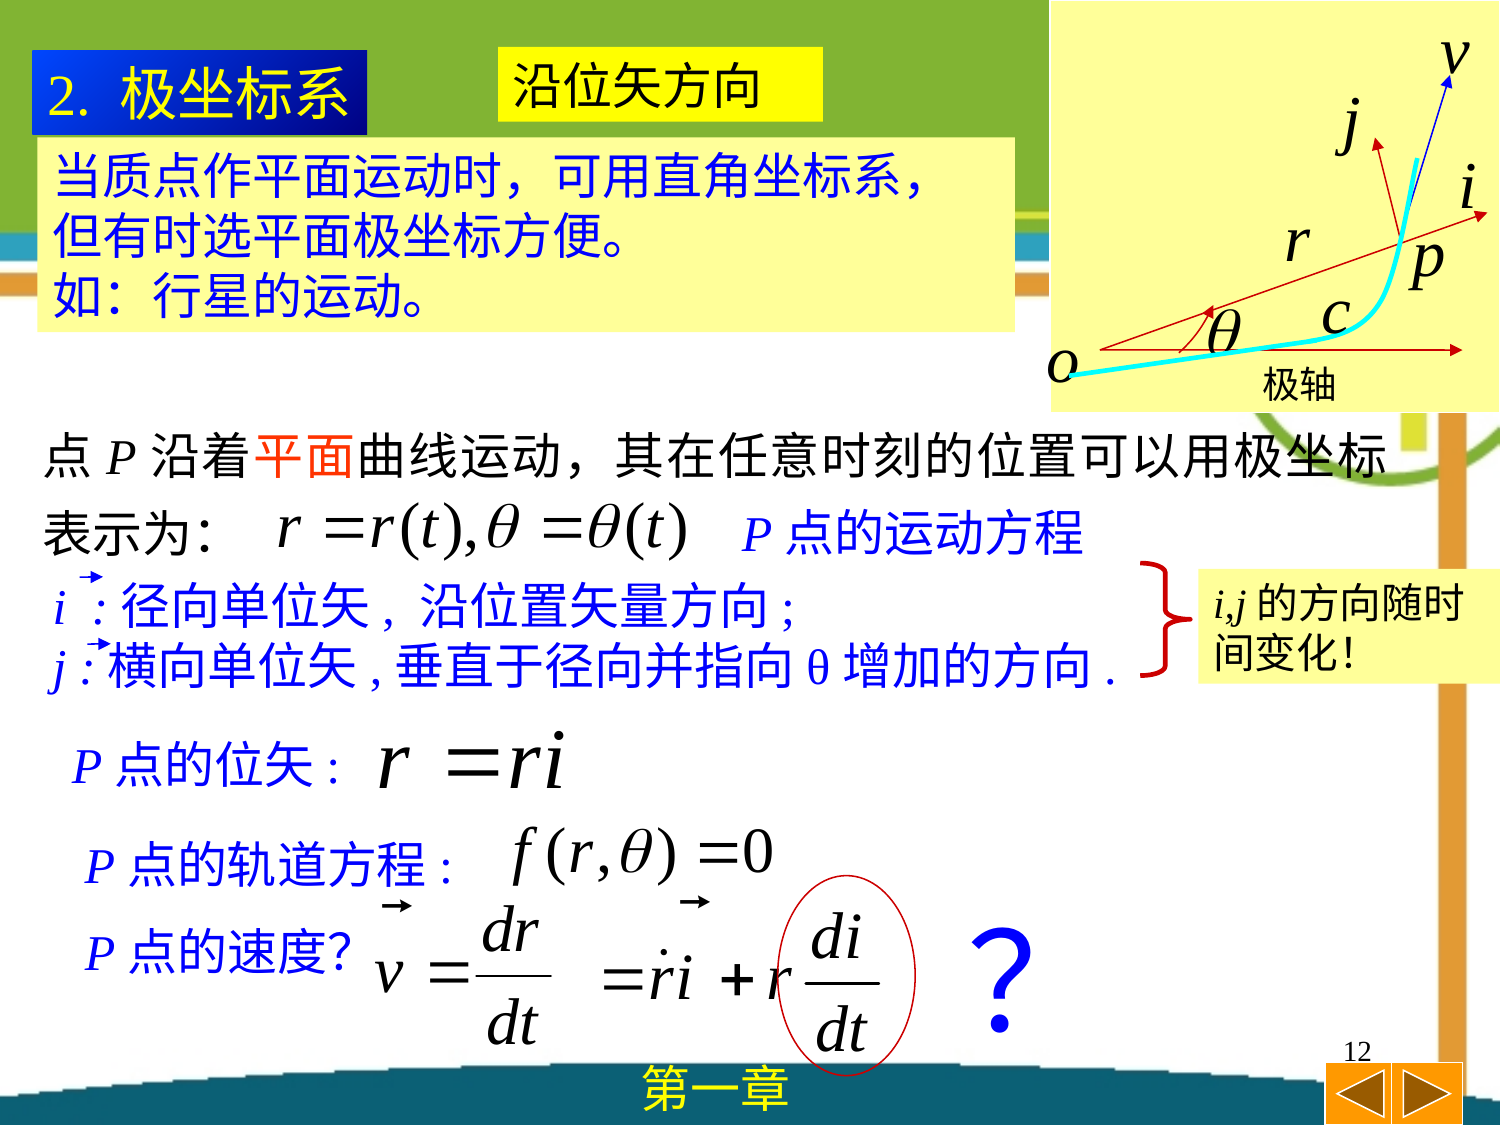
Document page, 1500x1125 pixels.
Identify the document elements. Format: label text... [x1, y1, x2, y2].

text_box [362, 695, 601, 811]
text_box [365, 887, 564, 1059]
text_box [587, 884, 891, 1066]
text_box [891, 899, 916, 1052]
text_box [817, 1066, 876, 1076]
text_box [490, 812, 786, 900]
text_box [1140, 563, 1191, 676]
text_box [1037, 0, 1500, 414]
text_box P点的运动方程 [726, 493, 1100, 569]
text_box [79, 570, 103, 584]
text_box P点的速度？ [69, 913, 365, 989]
text_box 当质点作平面运动时，可用直角坐标系，但有时选平面极坐标方便。 如：行星的运动。 [37, 137, 1015, 333]
text_box i,j的方向随时间变化！ [1198, 568, 1500, 684]
text_box P点的位矢: [56, 725, 356, 801]
text_box 2. 极坐标系 [32, 50, 368, 135]
text_box i :径向单位矢, 沿位置矢量方向; j :横向单位矢,垂直于径向并指向θ增加的方向. [37, 566, 1132, 702]
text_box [266, 488, 702, 575]
text_box [87, 637, 111, 651]
text_box 点P沿着平面曲线运动，其在任意时刻的位置可以用极坐标表示为： [27, 399, 1403, 612]
text_box 第一章 [625, 1066, 806, 1125]
text_box [1324, 1062, 1391, 1125]
text_box [818, 875, 874, 884]
picture [1403, 414, 1500, 568]
text_box ？ [952, 888, 1121, 1068]
text_box P点的轨道方程: [69, 825, 469, 901]
slide_number 12 [1074, 1025, 1388, 1100]
picture [0, 0, 1500, 1125]
text_box [1391, 1062, 1463, 1125]
